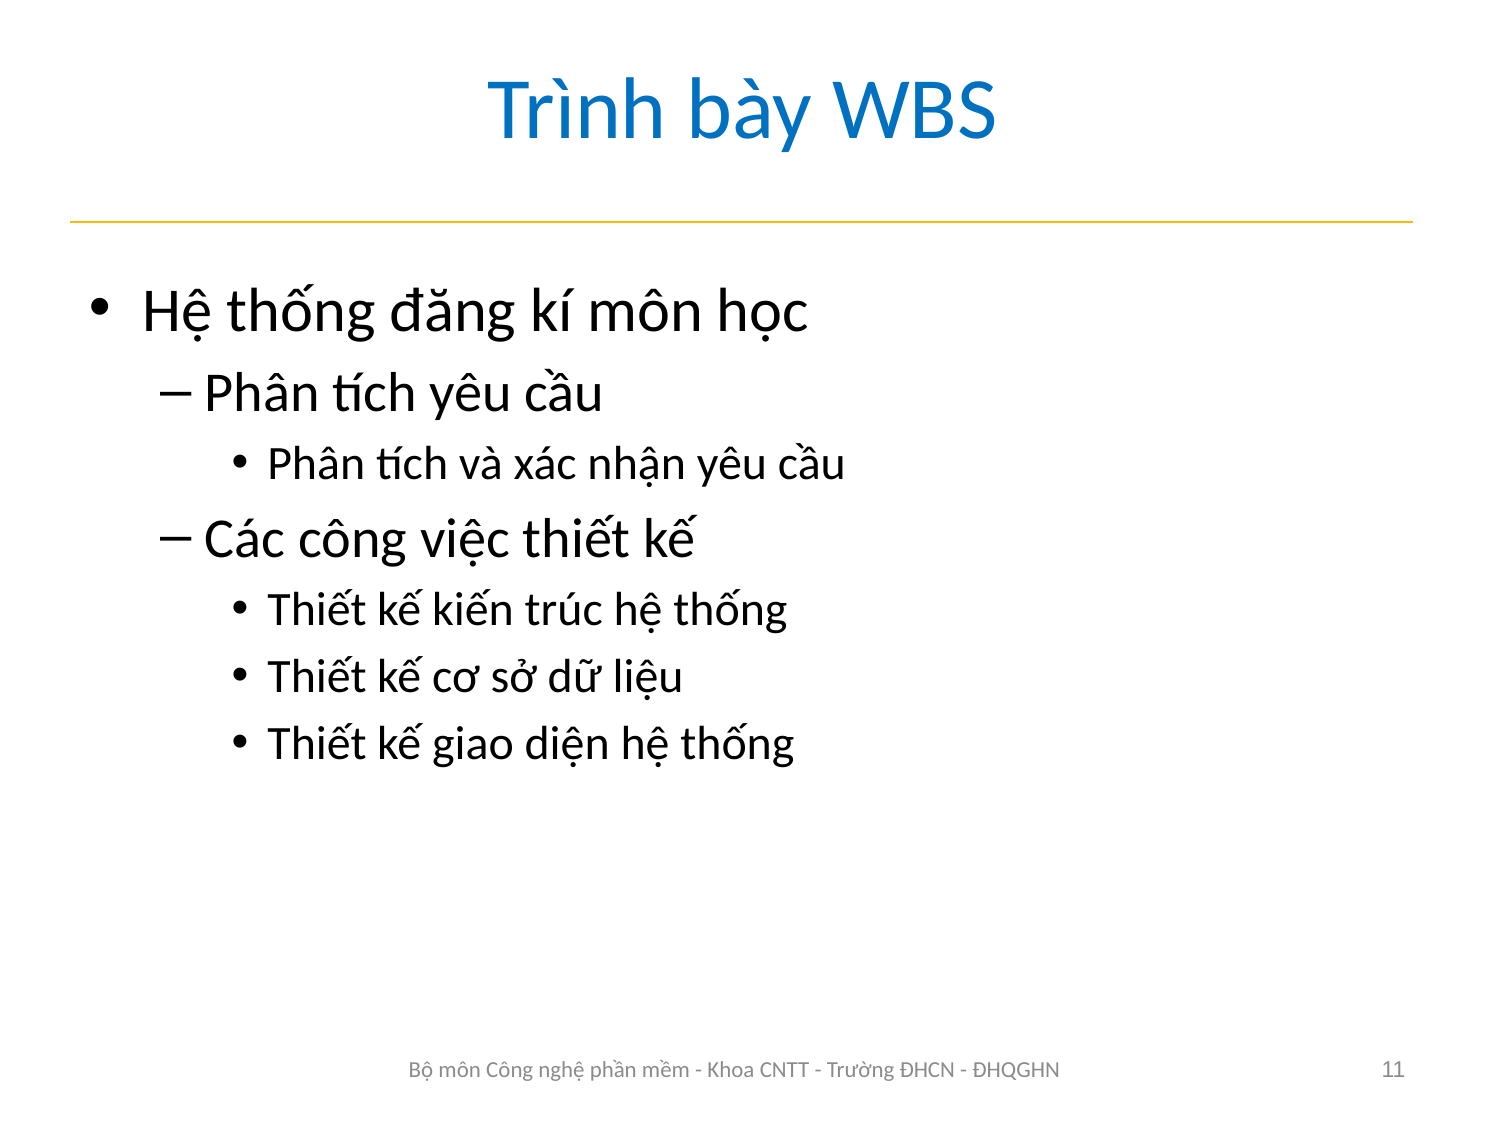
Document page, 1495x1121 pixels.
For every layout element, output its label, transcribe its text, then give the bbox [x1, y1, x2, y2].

footer Bộ môn Công nghệ phần mềm - Khoa CNTT - Trường ĐHCN - ĐHQGHN [372, 1038, 1071, 1099]
slide_number 11 [1071, 1038, 1420, 1099]
title Trình bày WBS [69, 10, 1416, 198]
list Hệ thống đăng kí môn học Phân tích yêu cầu Phân tích và xác nhận yêu cầu Các công việc thiết kế Thiết kế kiến trúc hệ thống Thiết kế cơ sở dữ liệu Thiết kế giao diện hệ thống [74, 261, 1421, 1002]
